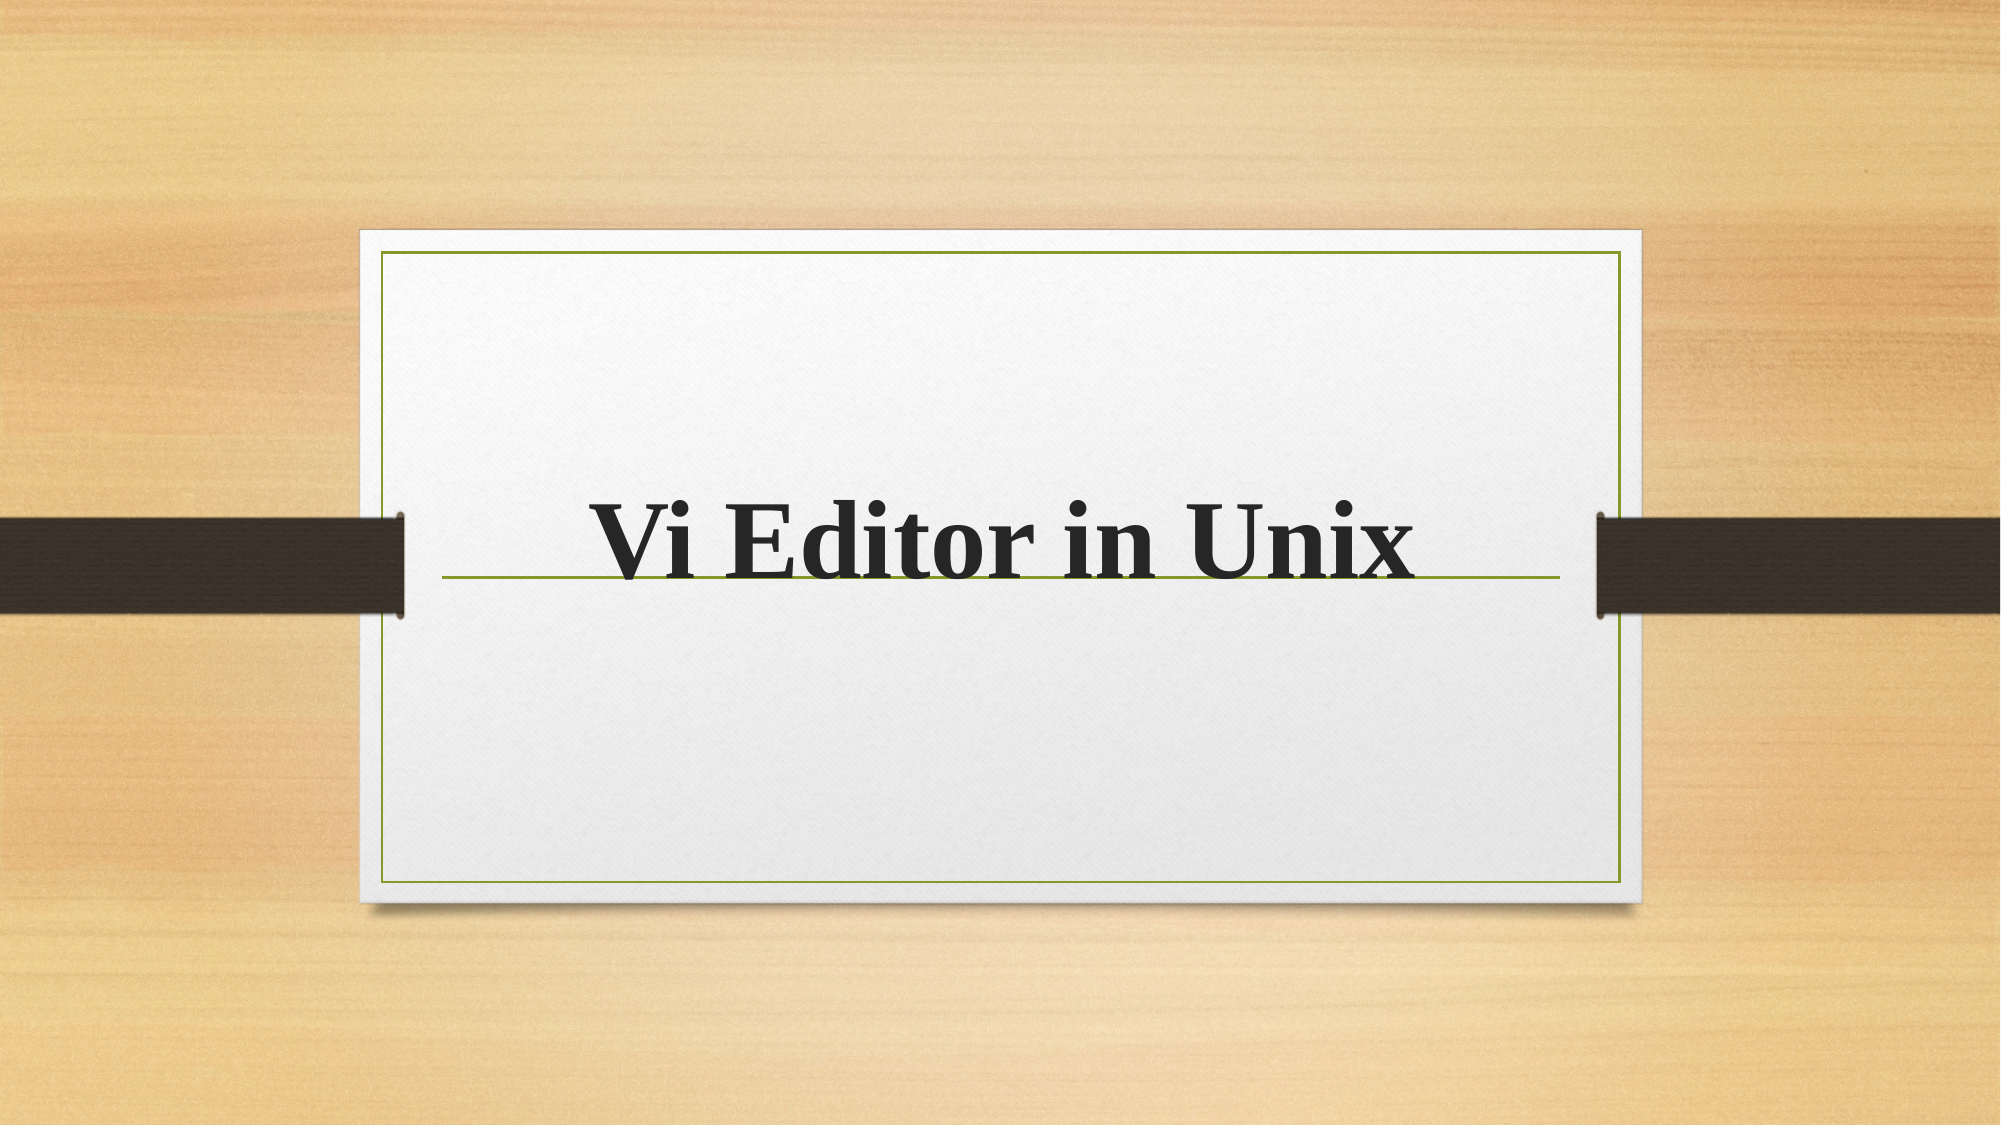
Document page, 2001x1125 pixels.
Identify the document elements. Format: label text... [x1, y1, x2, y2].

picture [0, 0, 2001, 1125]
title Vi Editor in Unix [443, 349, 1562, 609]
